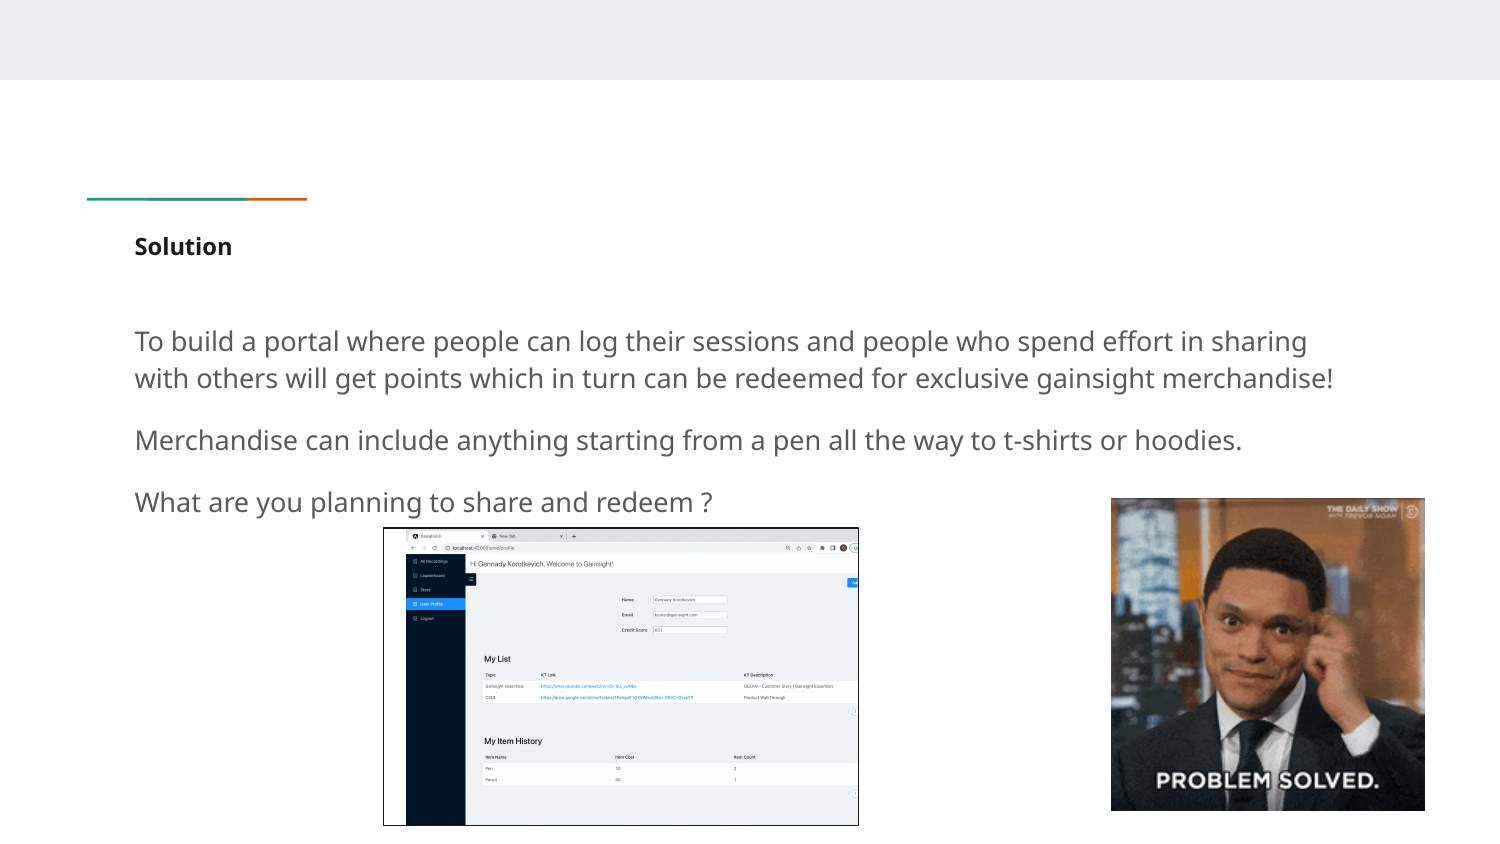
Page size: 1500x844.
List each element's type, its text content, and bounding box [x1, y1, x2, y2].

list To build a portal where people can log their sessions and people who spend effort in sharing with others will get points which in turn can be redeemed for exclusive gainsight merchandise! Merchandise can include anything starting from a pen all the way to t-shirts or hoodies. What are you planning to share and redeem ? [119, 304, 1381, 676]
title Solution [119, 216, 1381, 304]
picture [1111, 497, 1425, 811]
picture [384, 528, 858, 825]
